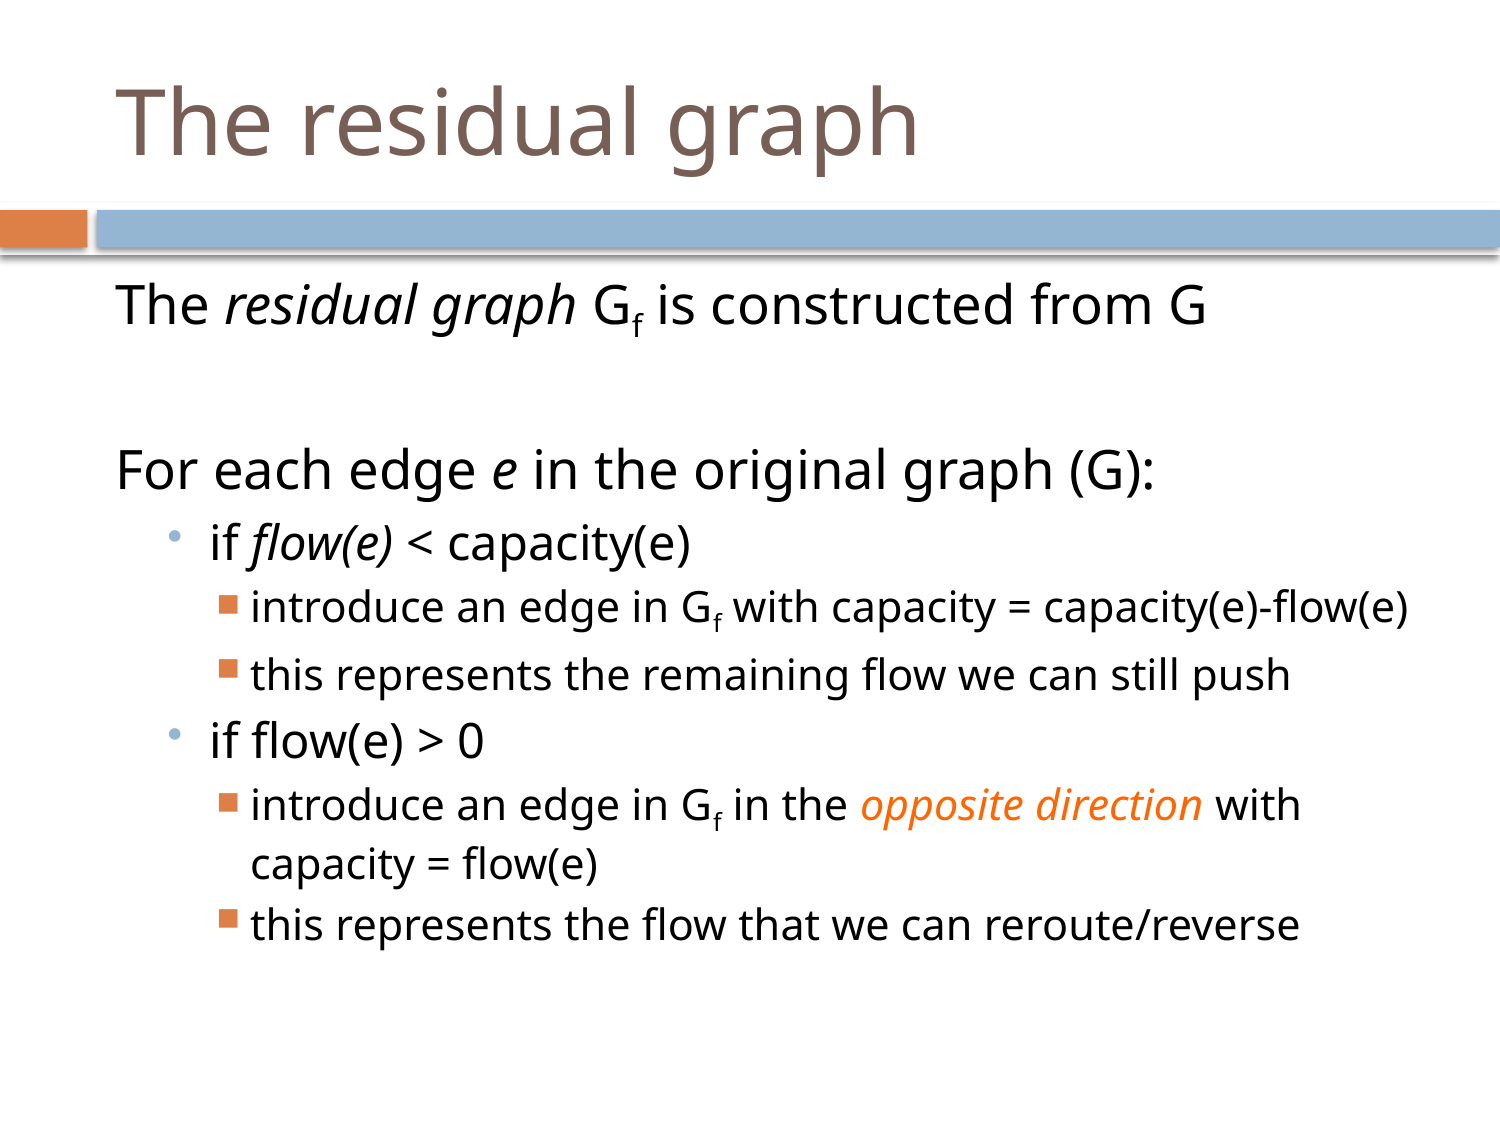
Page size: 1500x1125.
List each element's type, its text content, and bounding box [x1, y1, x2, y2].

list The residual graph Gf is constructed from G For each edge e in the original graph (G): if flow(e) < capacity(e) introduce an edge in Gf with capacity = capacity(e)-flow(e) this represents the remaining flow we can still push if flow(e) > 0 introduce an edge in Gf in the opposite direction with capacity = flow(e) this represents the flow that we can reroute/reverse [100, 262, 1438, 1000]
title The residual graph [100, 37, 1438, 200]
